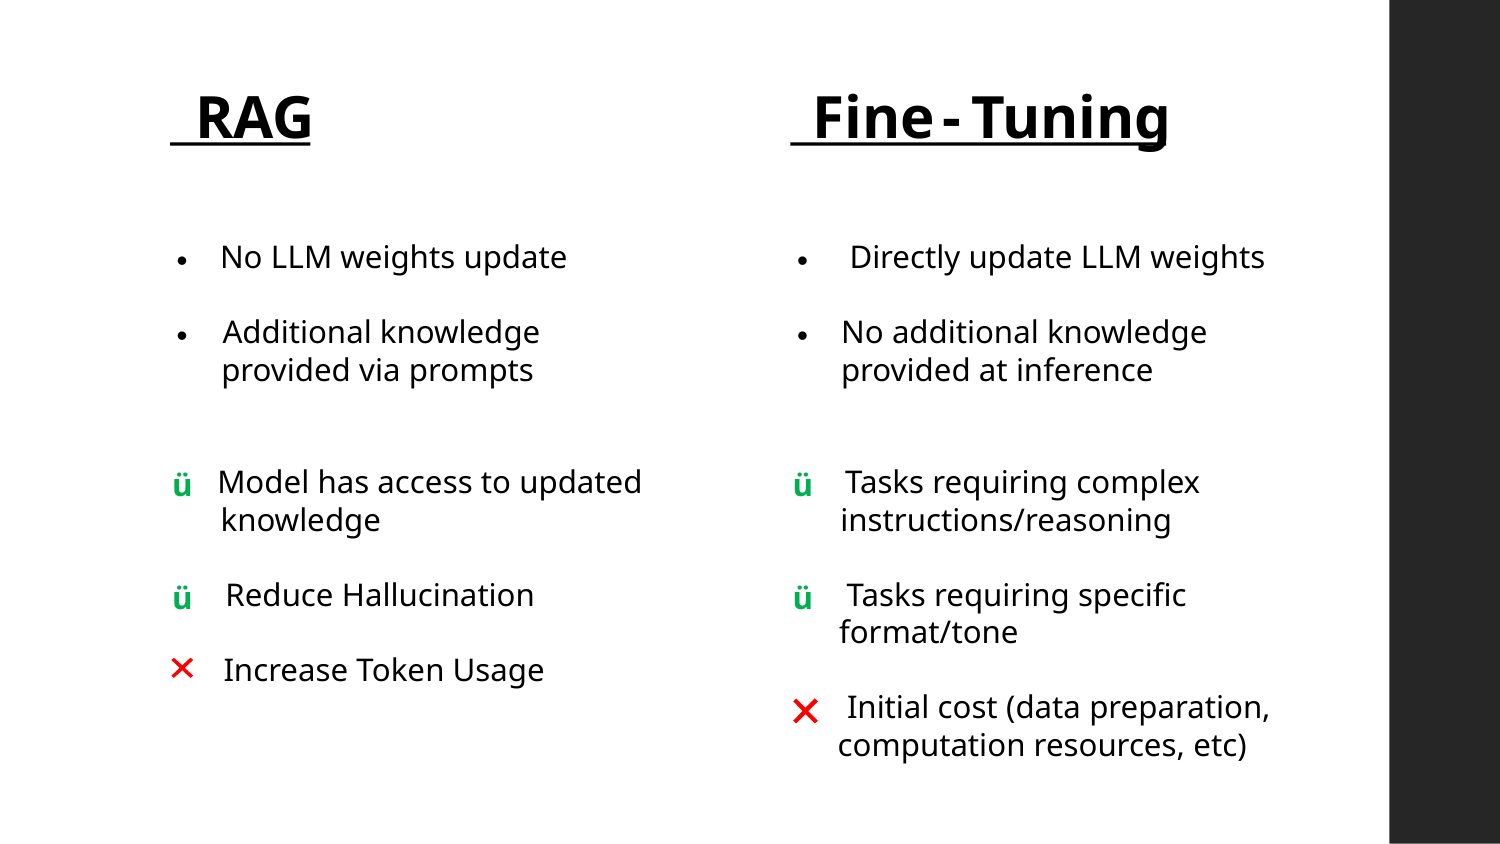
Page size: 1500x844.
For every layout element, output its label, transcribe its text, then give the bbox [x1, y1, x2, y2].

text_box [169, 462, 652, 620]
text_box Fine [812, 146, 936, 151]
text_box [790, 142, 1167, 146]
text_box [171, 649, 552, 695]
text_box - [942, 80, 962, 142]
text_box - [942, 146, 962, 151]
text_box RAG [195, 80, 316, 151]
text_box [792, 687, 1290, 770]
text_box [790, 237, 1279, 395]
text_box Fine [812, 80, 936, 142]
text_box Tuning [971, 80, 1172, 151]
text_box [169, 237, 580, 395]
text_box [170, 142, 311, 146]
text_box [790, 462, 1217, 658]
